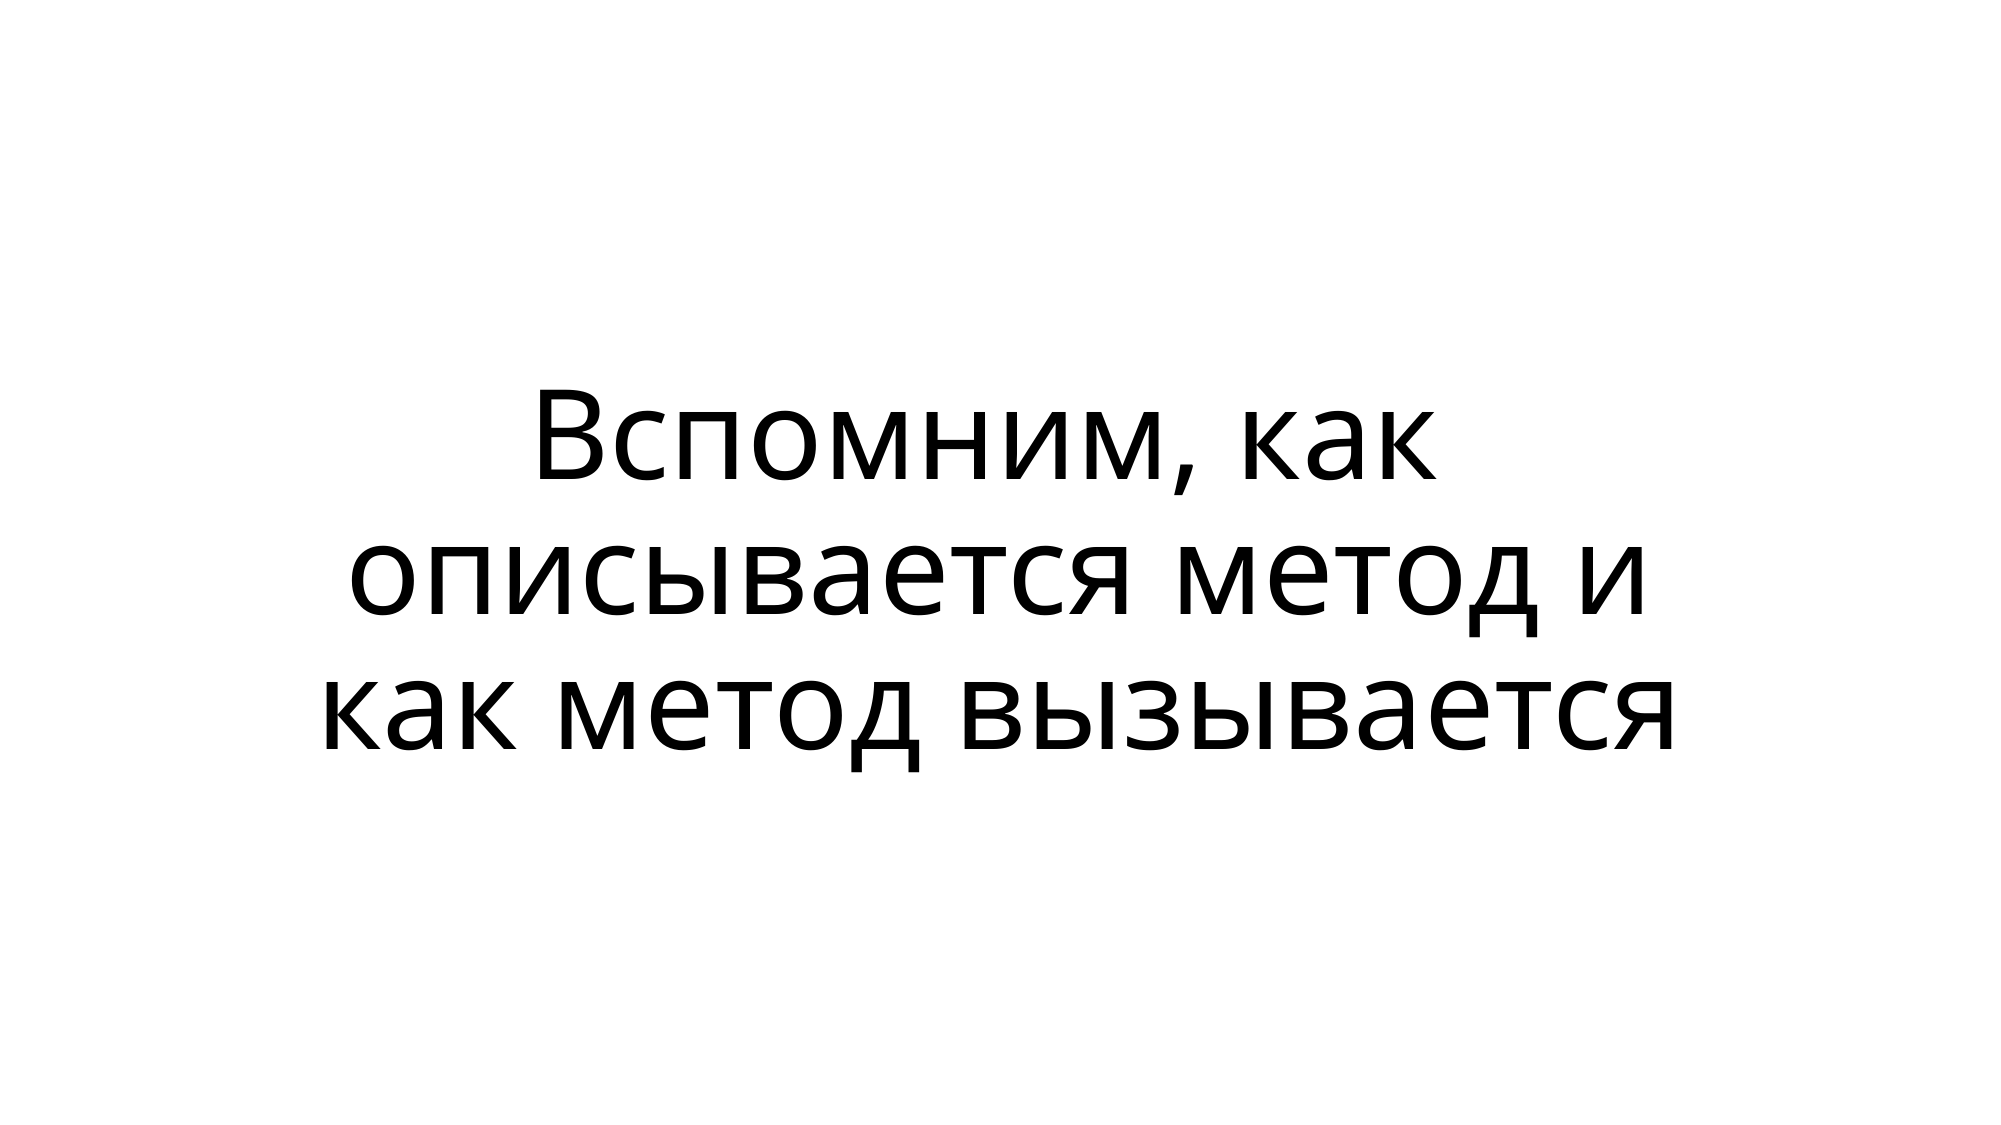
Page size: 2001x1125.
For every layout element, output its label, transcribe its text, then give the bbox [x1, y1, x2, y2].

title Вспомним, как описывается метод и как метод вызывается [249, 340, 1750, 785]
